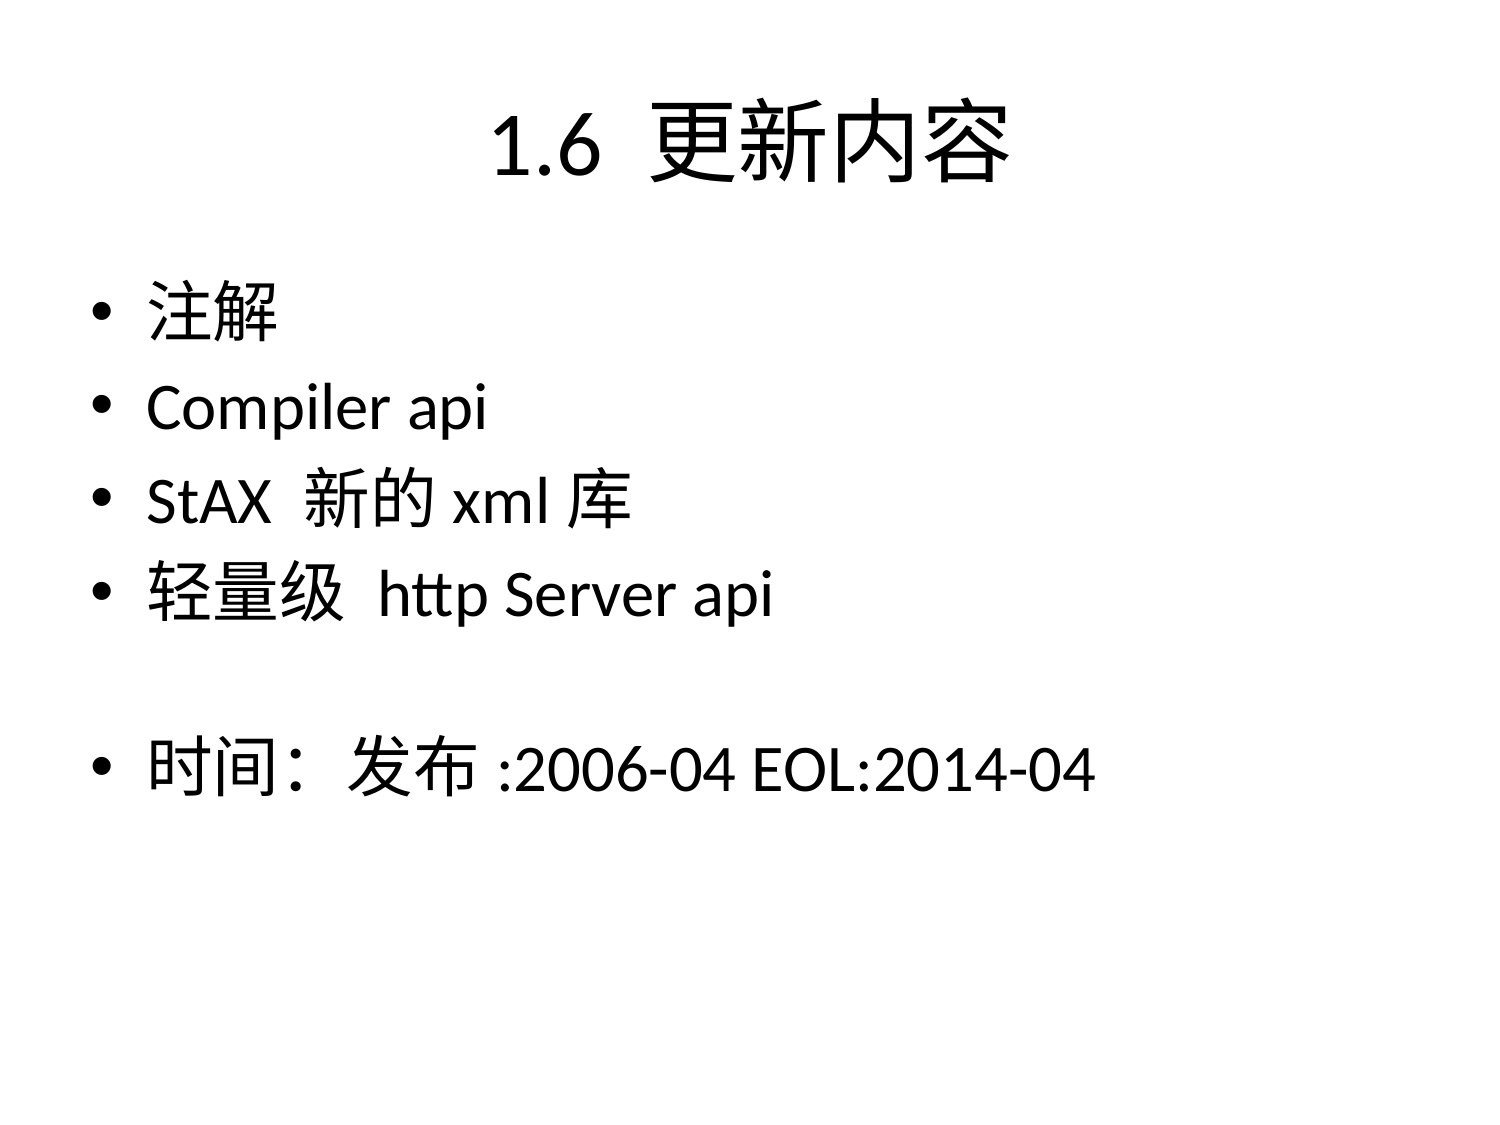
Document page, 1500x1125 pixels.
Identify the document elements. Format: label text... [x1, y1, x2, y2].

list 注解 Compiler api StAX 新的xml库 轻量级 http Server api 时间：发布:2006-04 EOL:2014-04 [75, 262, 1425, 1005]
title 1.6 更新内容 [75, 45, 1425, 233]
